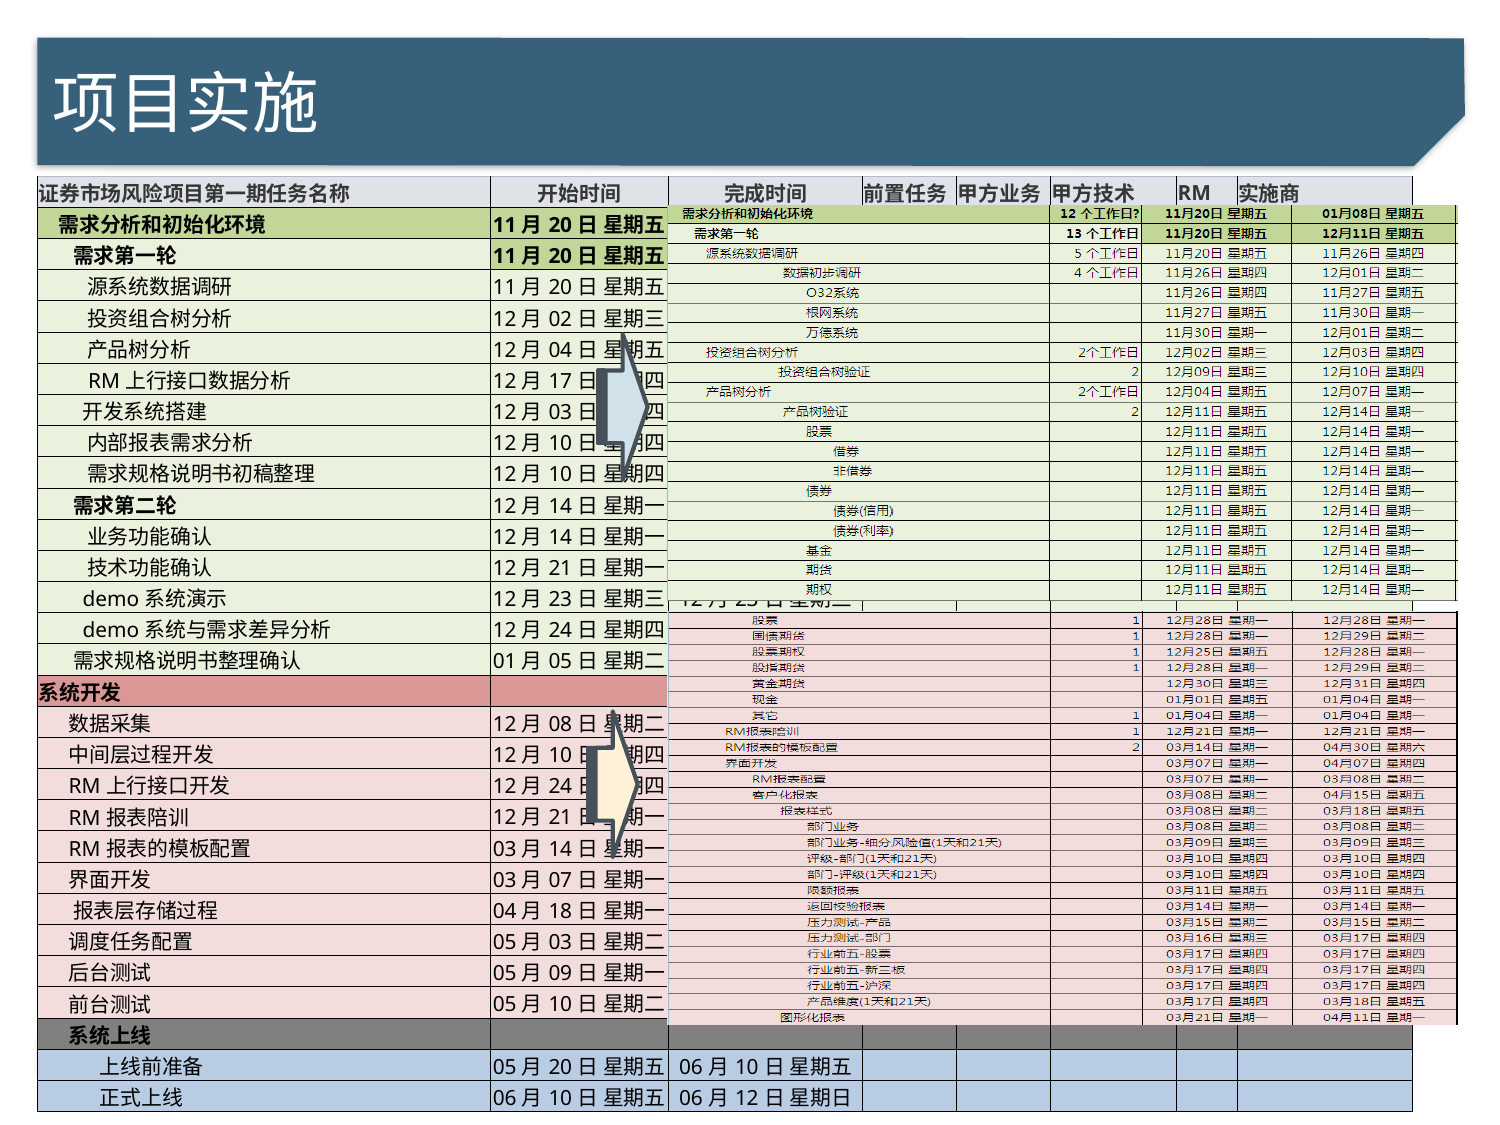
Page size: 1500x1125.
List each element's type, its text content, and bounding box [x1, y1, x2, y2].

table_cell 12月21日 星期一 [491, 551, 662, 581]
text_box [586, 709, 640, 860]
table_cell 06月12日 星期日 [669, 1081, 862, 1111]
table_cell 12月23日 星期三 [491, 582, 666, 612]
table_cell 系统开发 [38, 676, 490, 706]
table_cell 12月10日 星期四 [491, 426, 620, 456]
table_cell RM上行接口开发 [38, 769, 490, 799]
table_header 完成时间 [669, 177, 862, 204]
table_header 甲方业务 [957, 177, 1050, 204]
table_cell 12月10日 星期四 [634, 426, 662, 456]
table_cell 12月24日 星期四 [491, 613, 663, 643]
table_cell 产品树分析 [38, 333, 490, 363]
table_cell 12月10日 星期四 [491, 457, 662, 488]
table_cell [1051, 1033, 1176, 1049]
table_cell 05月10日 星期二 [491, 987, 662, 1018]
table_cell 12月21日 星期一 [625, 800, 662, 830]
table_header 甲方技术 [1051, 177, 1176, 204]
table_header RM [1177, 177, 1237, 204]
table_cell 03月14日 星期一 [491, 831, 662, 862]
table_cell [1177, 1033, 1237, 1049]
table_cell 12月17日 星期四 [491, 364, 620, 394]
table_cell 前台测试 [38, 987, 490, 1018]
table_cell 06月10日 星期五 [491, 1081, 668, 1111]
table_cell 12月03日 星期四 [491, 395, 596, 425]
table_cell [1177, 1050, 1237, 1080]
table_cell 需求分析和初始化环境 [38, 208, 490, 238]
picture [667, 205, 1458, 601]
table_cell 12月08日 星期二 [491, 707, 662, 737]
table_cell 界面开发 [38, 863, 490, 893]
table_cell 需求规格说明书整理确认 [38, 644, 490, 675]
table_cell 03月07日 星期一 [491, 863, 662, 893]
table_cell demo系统与需求差异分析 [38, 613, 490, 643]
table_cell 05月09日 星期一 [491, 956, 662, 986]
table_cell 04月18日 星期一 [491, 894, 662, 924]
table_cell 投资组合树分析 [38, 301, 490, 332]
table_cell 后台测试 [38, 956, 490, 986]
table_cell 05月03日 星期二 [491, 925, 662, 955]
table_cell 11月20日 星期五 [491, 208, 663, 238]
table_cell 中间层过程开发 [38, 738, 490, 768]
table_cell 12月14日 星期一 [491, 520, 662, 550]
table_cell 01月05日 星期二 [491, 644, 662, 675]
table_cell 数据采集 [38, 707, 490, 737]
table_cell 内部报表需求分析 [38, 426, 490, 456]
table_cell 12月02日 星期三 [491, 301, 662, 332]
table_cell 12月04日 星期五 [625, 333, 662, 363]
table_header 证券市场风险项目第一期任务名称 [38, 177, 490, 207]
table_cell 12月21日 星期一 [491, 800, 610, 830]
table_cell [863, 1033, 956, 1049]
table_cell 12月24日 星期四 [636, 769, 662, 799]
table_cell 技术功能确认 [38, 551, 490, 581]
table_cell 需求第二轮 [38, 489, 490, 519]
table_cell 系统上线 [38, 1019, 490, 1049]
table_cell [1238, 1050, 1412, 1080]
table_cell RM报表陪训 [38, 800, 490, 830]
table_cell RM报表的模板配置 [38, 831, 490, 862]
table_cell [1051, 1081, 1176, 1111]
table_header 实施商 [1238, 177, 1412, 204]
table_cell 11月20日 星期五 [491, 239, 662, 269]
table_cell 12月03日 星期四 [645, 395, 662, 425]
table_cell 业务功能确认 [38, 520, 490, 550]
table_cell 正式上线 [38, 1081, 490, 1111]
table_header 开始时间 [491, 177, 668, 207]
table_cell [957, 1033, 1050, 1049]
table_cell 05月20日 星期五 [491, 1050, 668, 1080]
table_cell 调度任务配置 [38, 925, 490, 955]
table_cell 报表层存储过程 [38, 894, 490, 924]
table_cell [863, 1050, 956, 1080]
picture [667, 611, 1458, 1025]
table_cell [957, 1050, 1050, 1080]
table_cell [863, 1081, 956, 1111]
table_cell 12月14日 星期一 [491, 489, 662, 519]
table_cell demo系统演示 [38, 582, 490, 612]
table_cell 12月17日 星期四 [636, 364, 662, 394]
table_cell [1238, 1081, 1412, 1111]
table_cell [957, 1081, 1050, 1111]
table_cell [1177, 1081, 1237, 1111]
text_box [596, 331, 650, 482]
table_cell 12月10日 星期四 [491, 738, 610, 768]
table_cell [491, 1019, 668, 1049]
title 项目实施 [37, 37, 1464, 165]
table_cell 12月04日 星期五 [491, 333, 620, 363]
table_cell [669, 1032, 862, 1049]
table_cell 12月10日 星期四 [625, 738, 662, 768]
table_cell 需求第一轮 [38, 239, 490, 269]
table_cell [1051, 1050, 1176, 1080]
table_cell 11月20日 星期五 [491, 270, 662, 300]
table_cell RM上行接口数据分析 [38, 364, 490, 394]
table_header 前置任务 [863, 177, 956, 204]
table_cell 12月24日 星期四 [491, 769, 586, 799]
table_cell [491, 676, 662, 706]
table_cell 源系统数据调研 [38, 270, 490, 300]
table_cell 需求规格说明书初稿整理 [38, 457, 490, 488]
table_cell 06月10日 星期五 [669, 1050, 862, 1080]
table_cell [1238, 1033, 1412, 1049]
table_cell 上线前准备 [38, 1050, 490, 1080]
table_cell 开发系统搭建 [38, 395, 490, 425]
